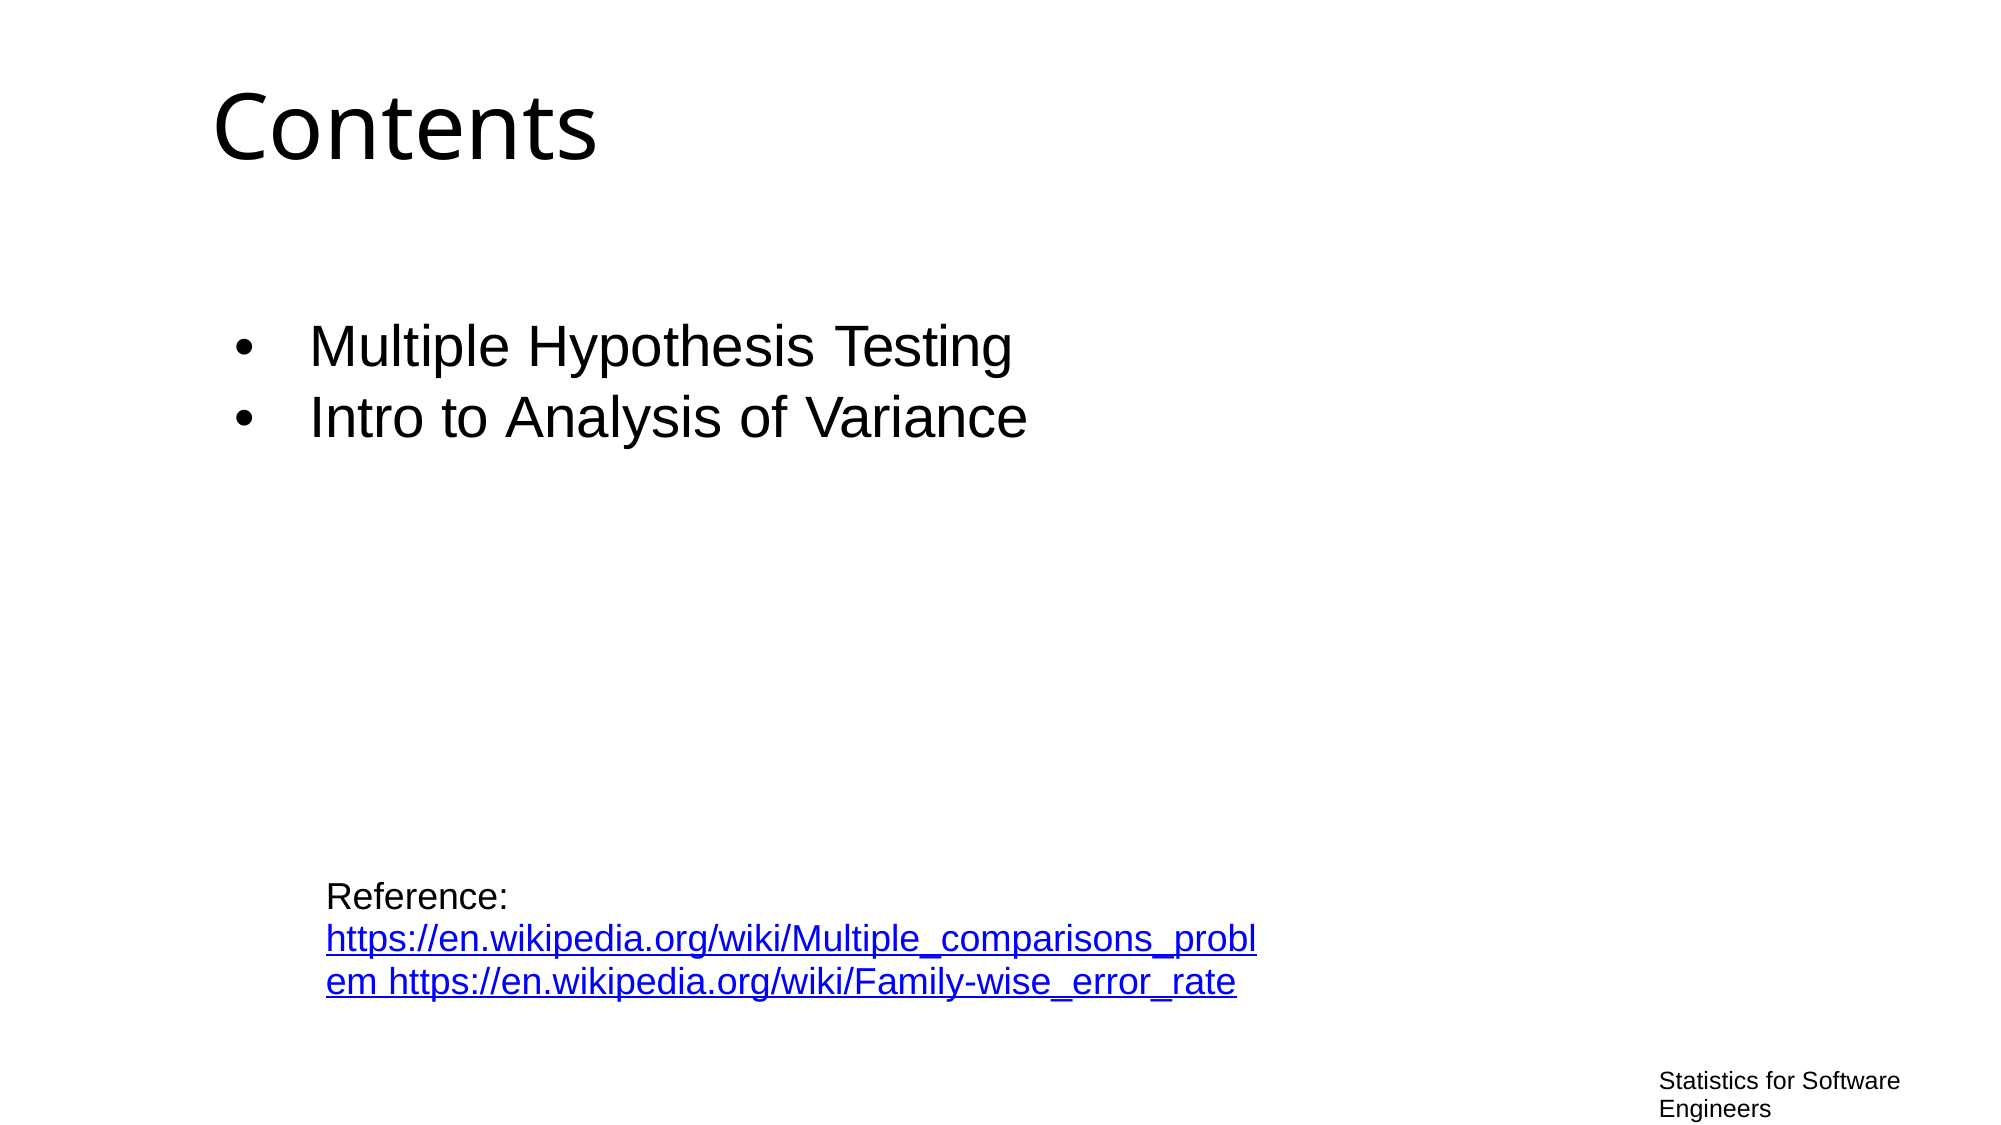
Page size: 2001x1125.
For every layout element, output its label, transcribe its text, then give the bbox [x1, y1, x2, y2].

text_box Statistics for Software Engineers [1659, 1066, 1926, 1123]
text_box https://en.wikipedia.org/wiki/Multiple_comparisons_probl em https://en.wikipedia.org/wiki/Family-wise_error_rate [325, 917, 1285, 1002]
text_box Contents [211, 71, 601, 179]
text_box Reference: [325, 875, 535, 917]
text_box • Multiple Hypothesis Testing • Intro to Analysis of Variance [234, 313, 1056, 449]
